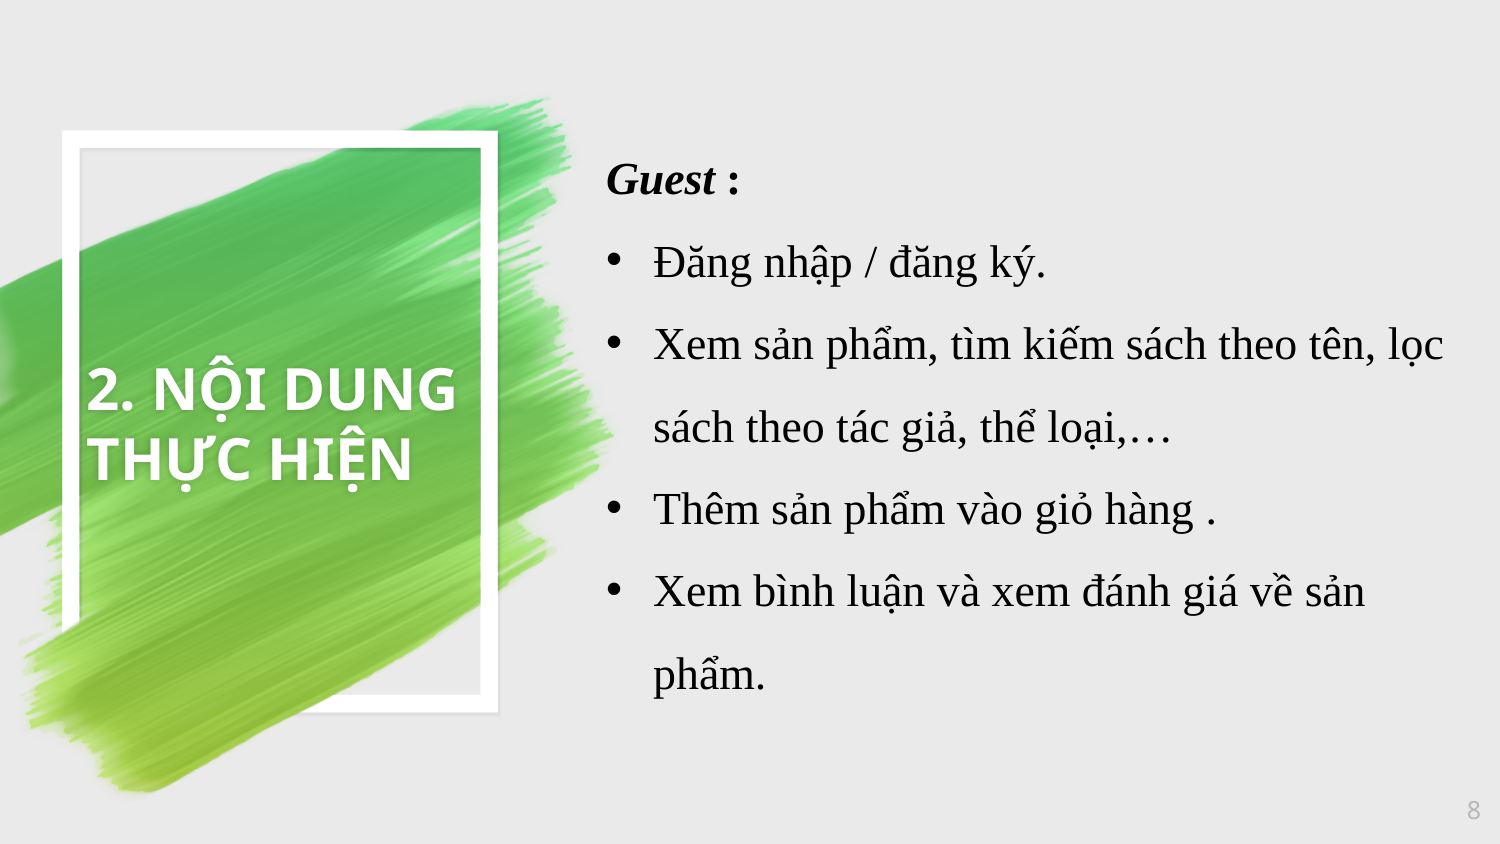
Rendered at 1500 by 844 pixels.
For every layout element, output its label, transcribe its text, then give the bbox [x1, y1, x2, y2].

picture [0, 0, 1500, 844]
title 2. NỘI DUNG THỰC HIỆN [86, 149, 563, 696]
text_box Guest : Đăng nhập / đăng ký. Xem sản phẩm, tìm kiếm sách theo tên, lọc sách theo tác giả, thể loại,… Thêm sản phẩm vào giỏ hàng . Xem bình luận và xem đánh giá về sản phẩm. [591, 114, 1473, 706]
slide_number 8 [1391, 779, 1482, 844]
